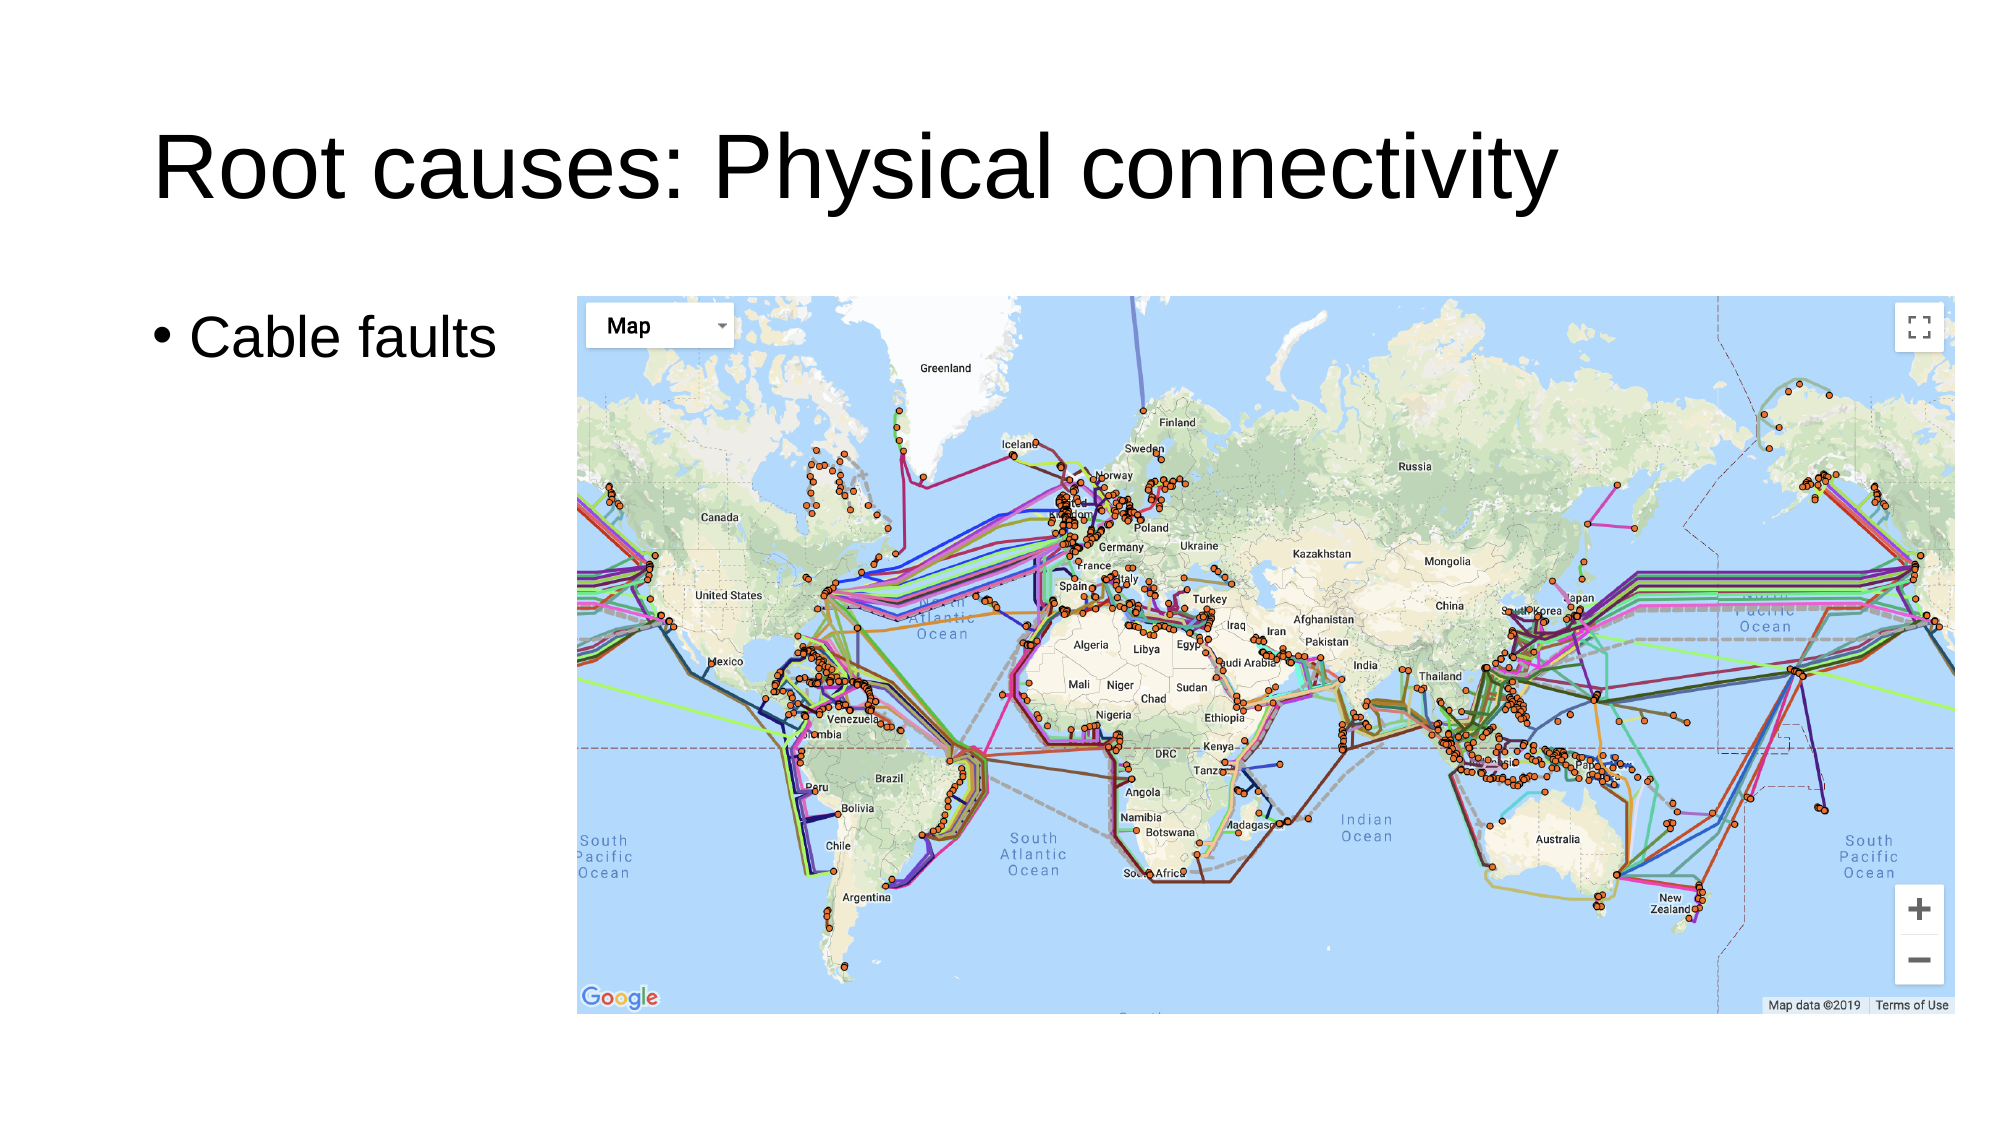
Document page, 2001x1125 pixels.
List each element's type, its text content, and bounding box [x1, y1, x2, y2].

picture [577, 296, 1955, 1014]
list Cable faults [137, 299, 577, 1014]
title Root causes: Physical connectivity [137, 59, 1863, 278]
